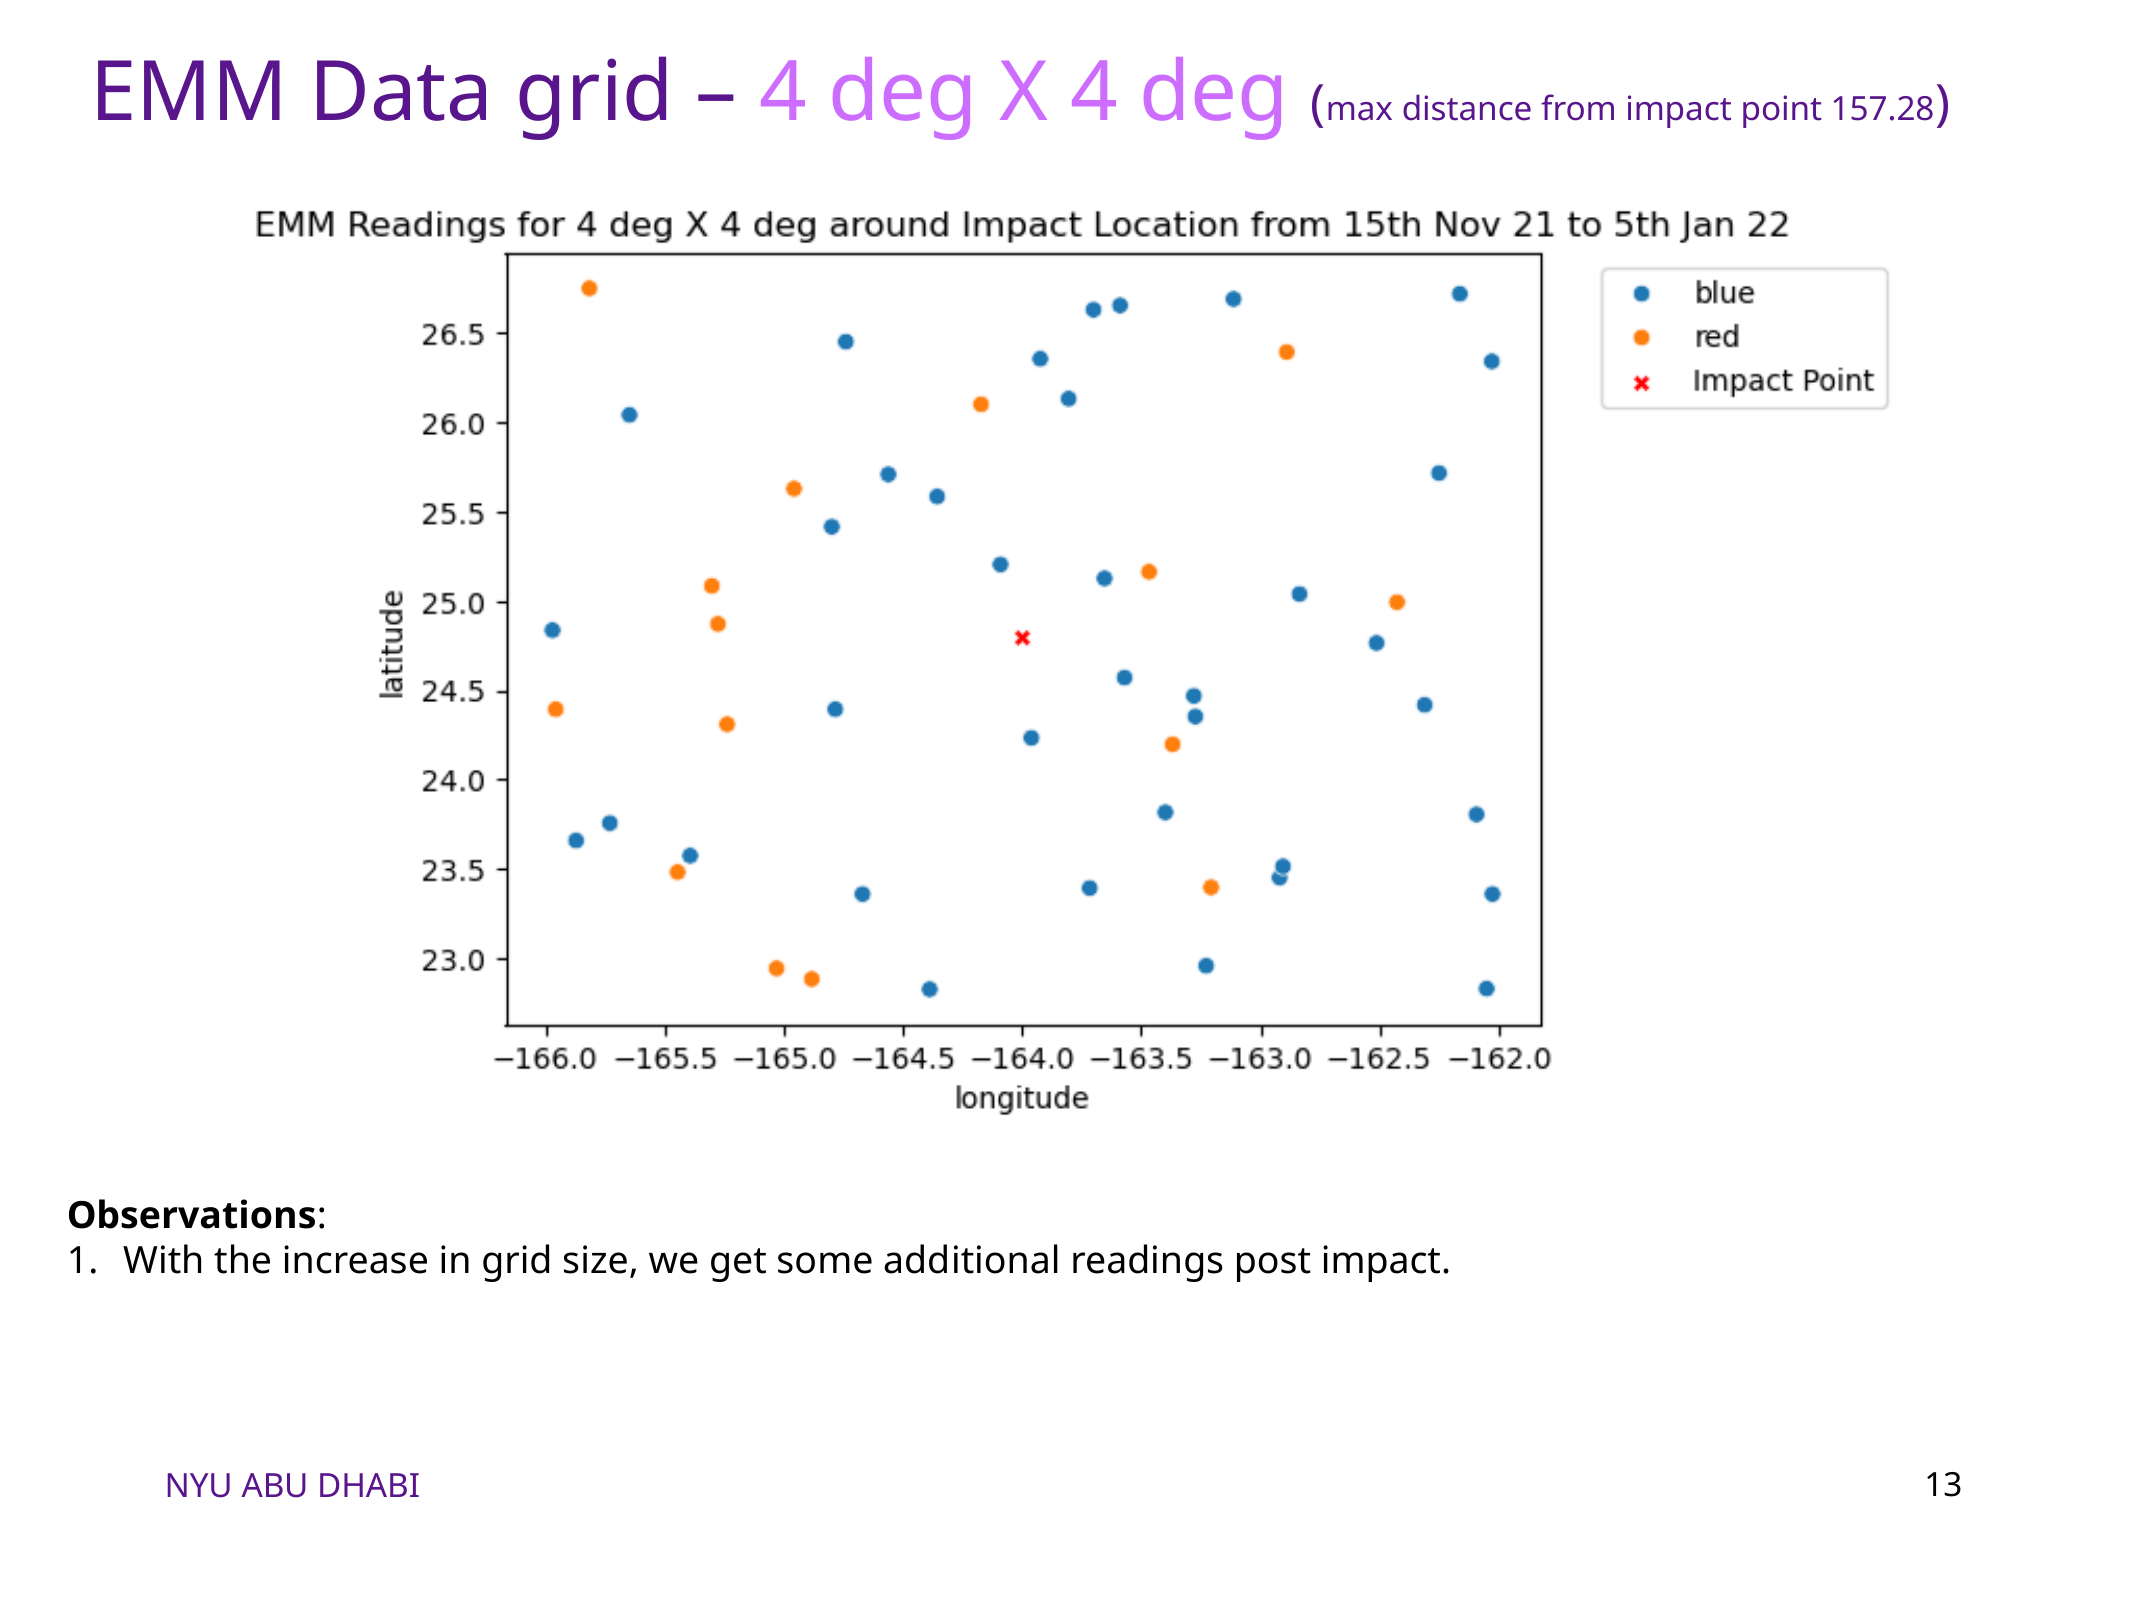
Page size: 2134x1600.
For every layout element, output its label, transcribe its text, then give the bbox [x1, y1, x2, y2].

picture [234, 191, 1908, 1136]
text_box Observations: With the increase in grid size, we get some additional readings post impact. [58, 1182, 2055, 1289]
text_box EMM Data grid – 4 deg X 4 deg (max distance from impact point 157.28) [82, 28, 2010, 145]
slide_number 13 [1639, 1455, 1978, 1516]
